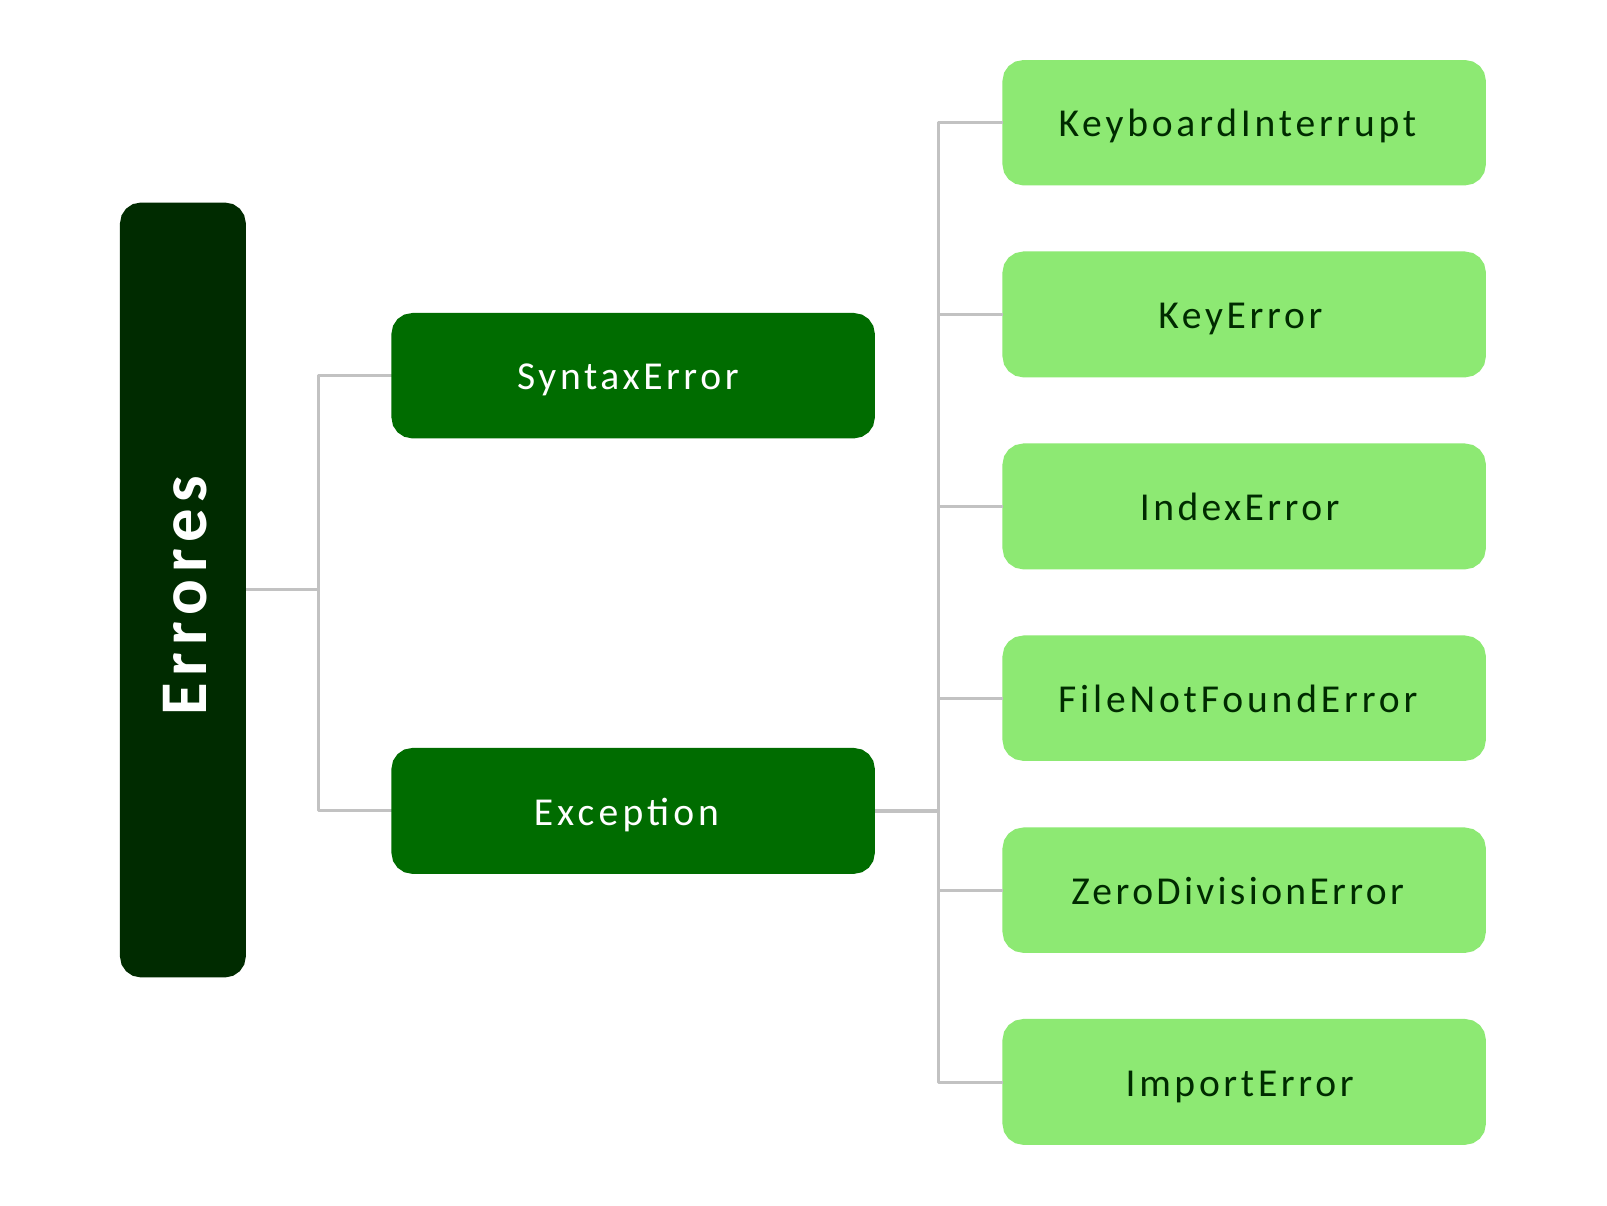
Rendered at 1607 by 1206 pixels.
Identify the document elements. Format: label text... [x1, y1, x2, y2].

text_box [119, 202, 394, 978]
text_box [873, 1090, 1487, 1146]
text_box SyntaxError [514, 347, 752, 398]
text_box [398, 747, 867, 874]
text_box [873, 821, 1487, 1084]
text_box [398, 312, 867, 439]
text_box Exception [531, 783, 735, 833]
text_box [873, 59, 1487, 813]
